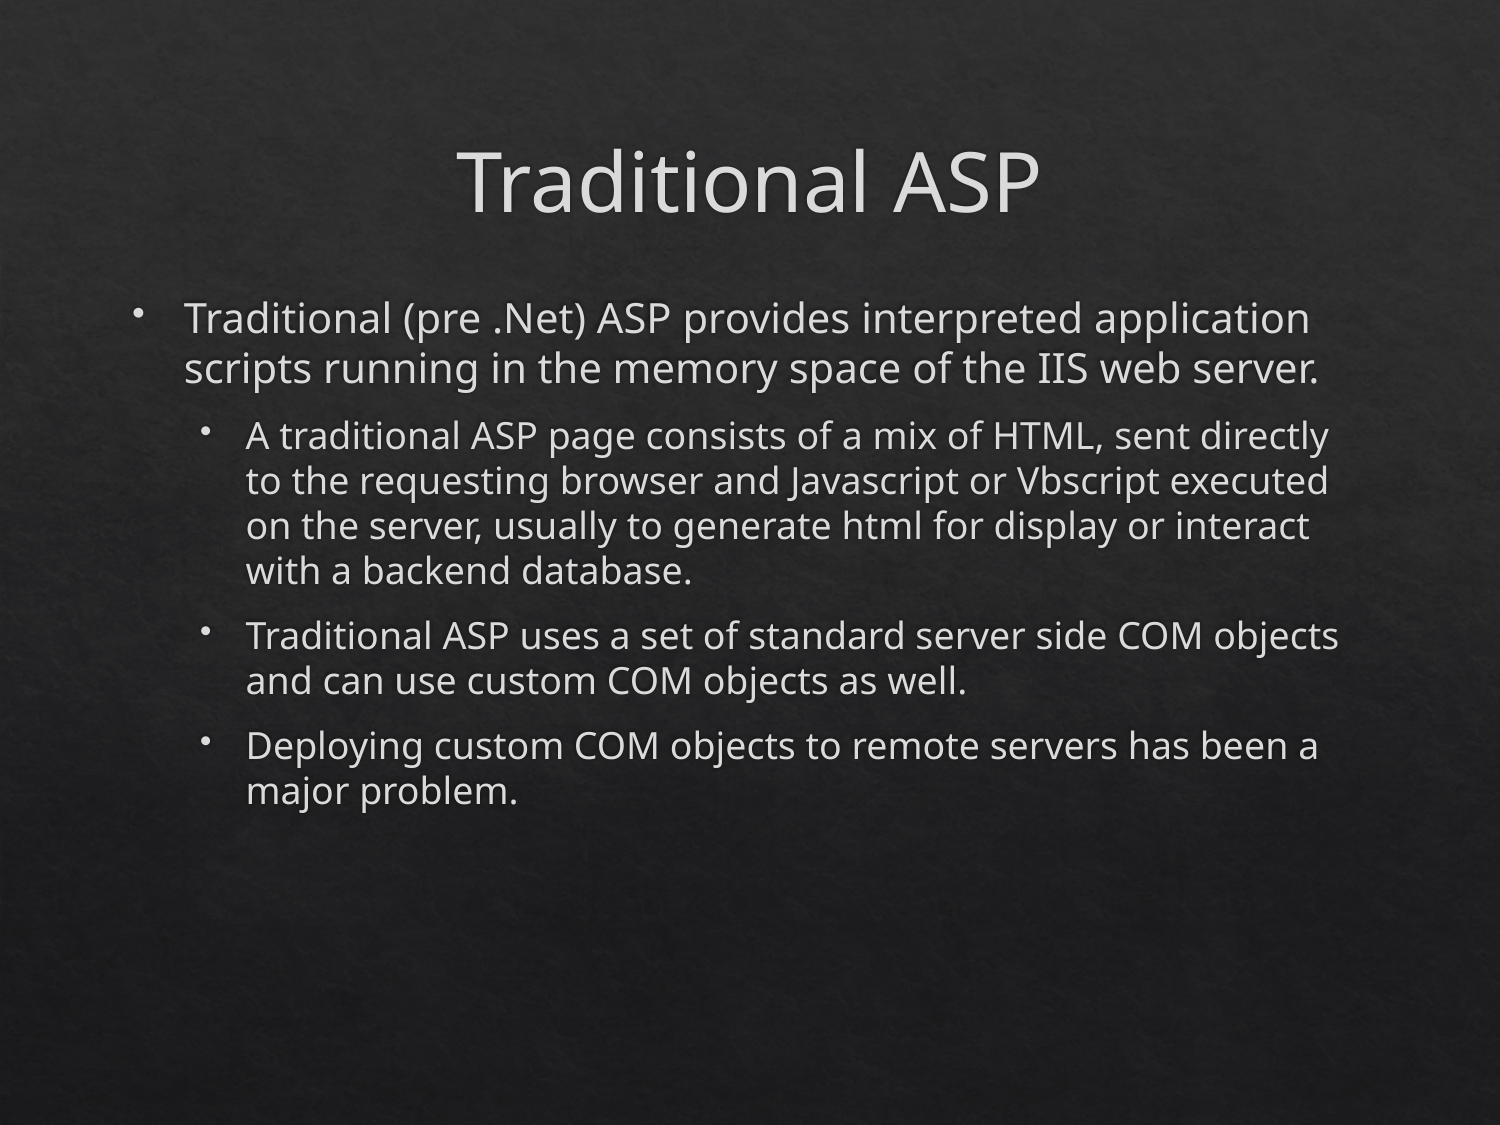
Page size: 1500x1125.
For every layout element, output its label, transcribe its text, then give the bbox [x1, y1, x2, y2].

title Traditional ASP [112, 99, 1387, 260]
list Traditional (pre .Net) ASP provides interpreted application scripts running in the memory space of the IIS web server. A traditional ASP page consists of a mix of HTML, sent directly to the requesting browser and Javascript or Vbscript executed on the server, usually to generate html for display or interact with a backend database. Traditional ASP uses a set of standard server side COM objects and can use custom COM objects as well. Deploying custom COM objects to remote servers has been a major problem. [112, 284, 1387, 950]
